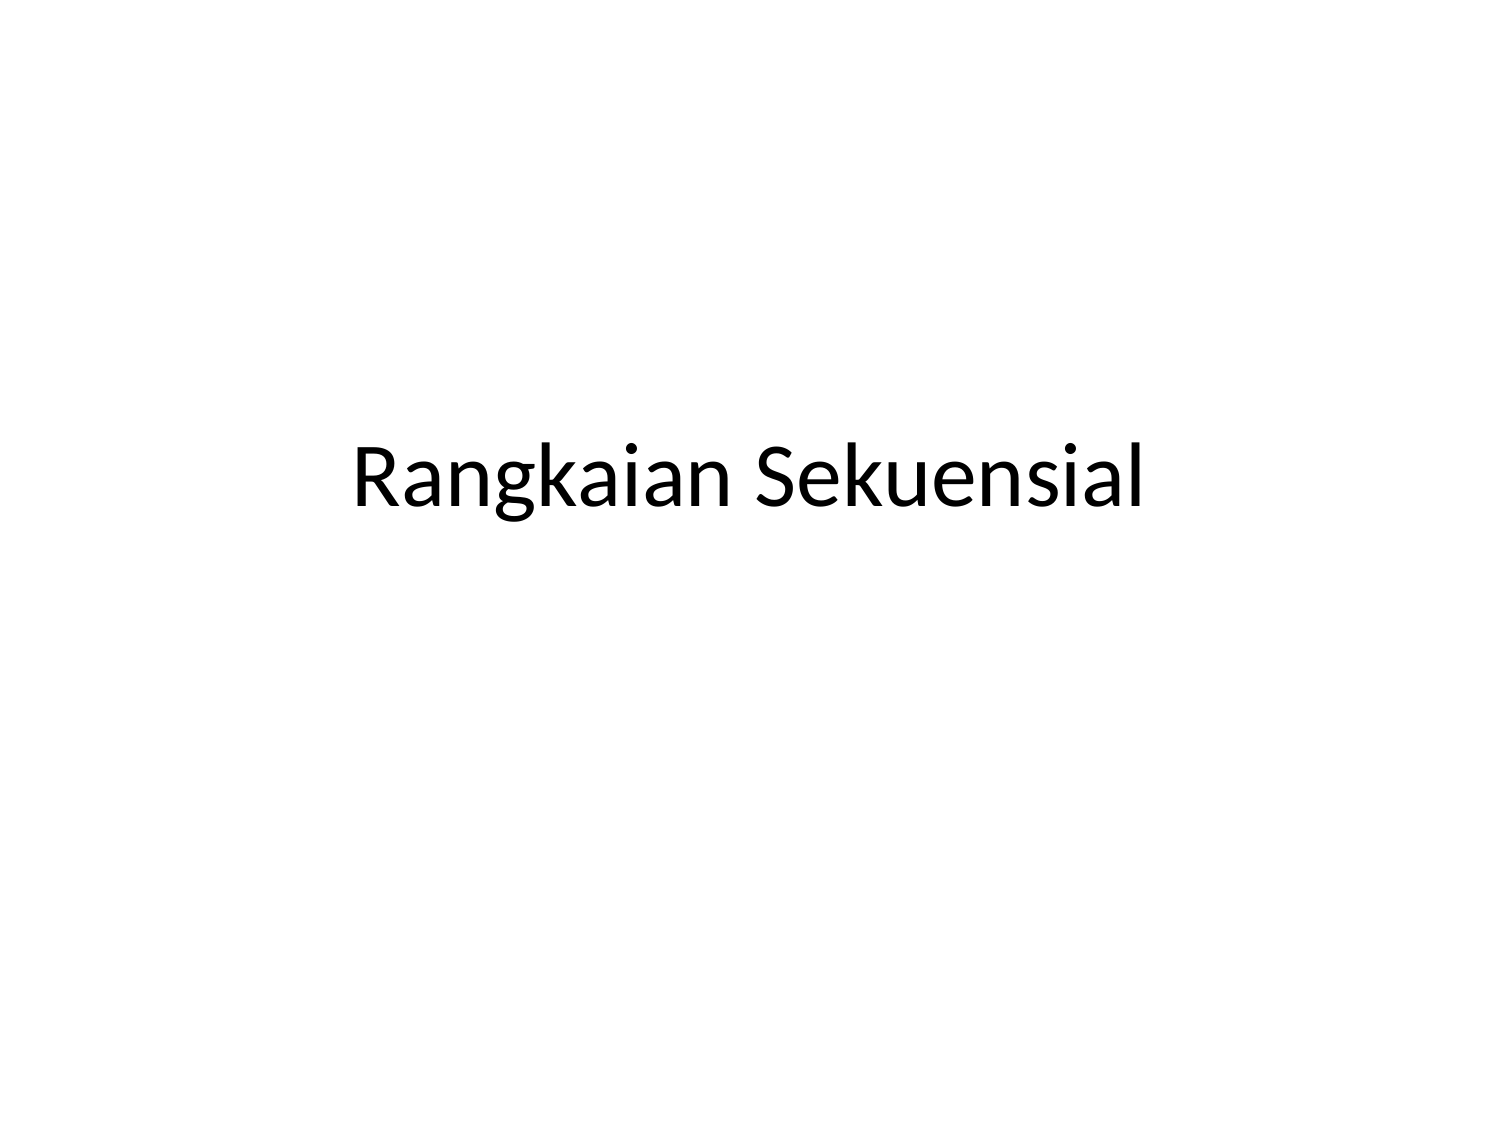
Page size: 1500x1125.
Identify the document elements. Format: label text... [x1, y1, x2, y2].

title Rangkaian Sekuensial [112, 349, 1388, 591]
